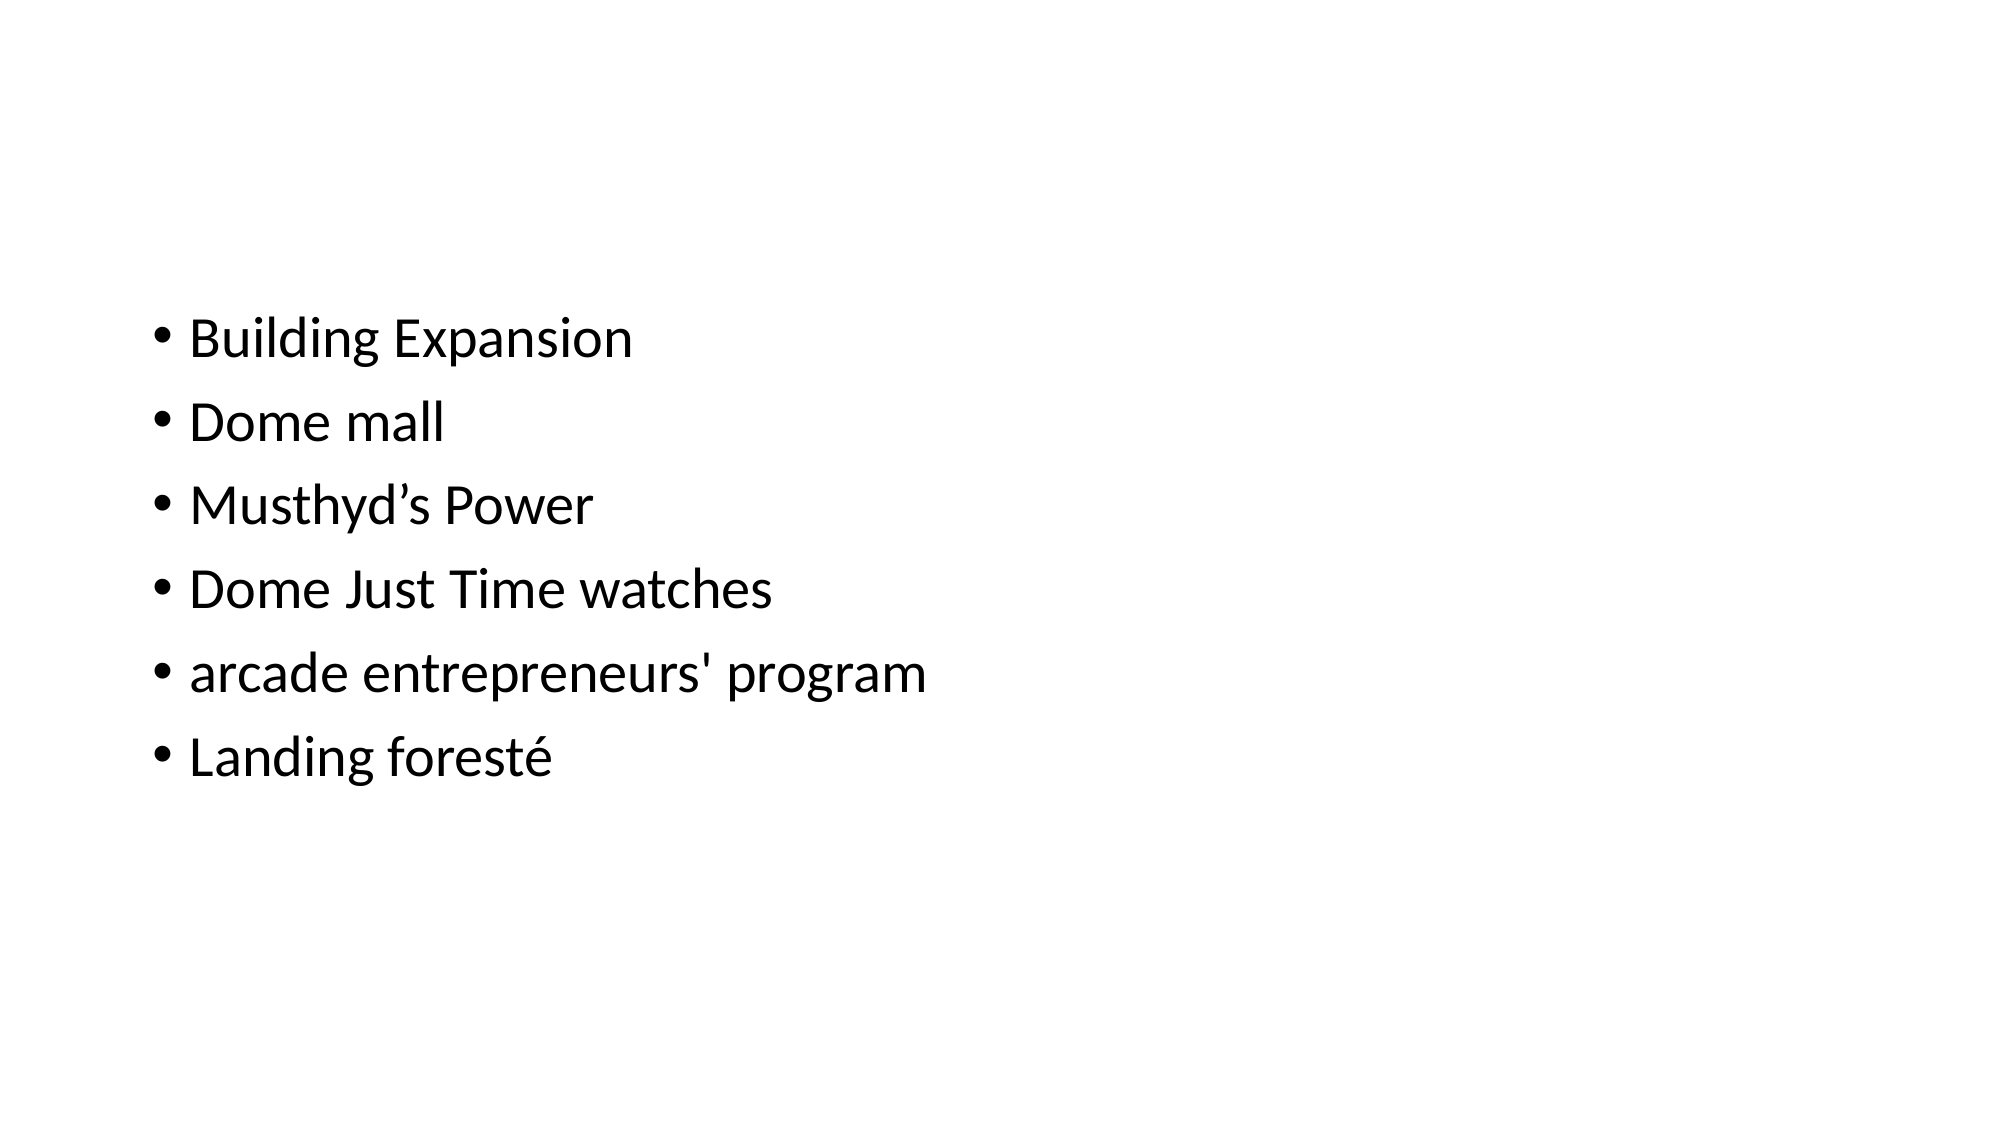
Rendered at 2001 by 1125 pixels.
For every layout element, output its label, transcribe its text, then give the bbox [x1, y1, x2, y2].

list Building Expansion Dome mall Musthyd’s Power Dome Just Time watches arcade entrepreneurs' program Landing foresté [137, 299, 1863, 1014]
